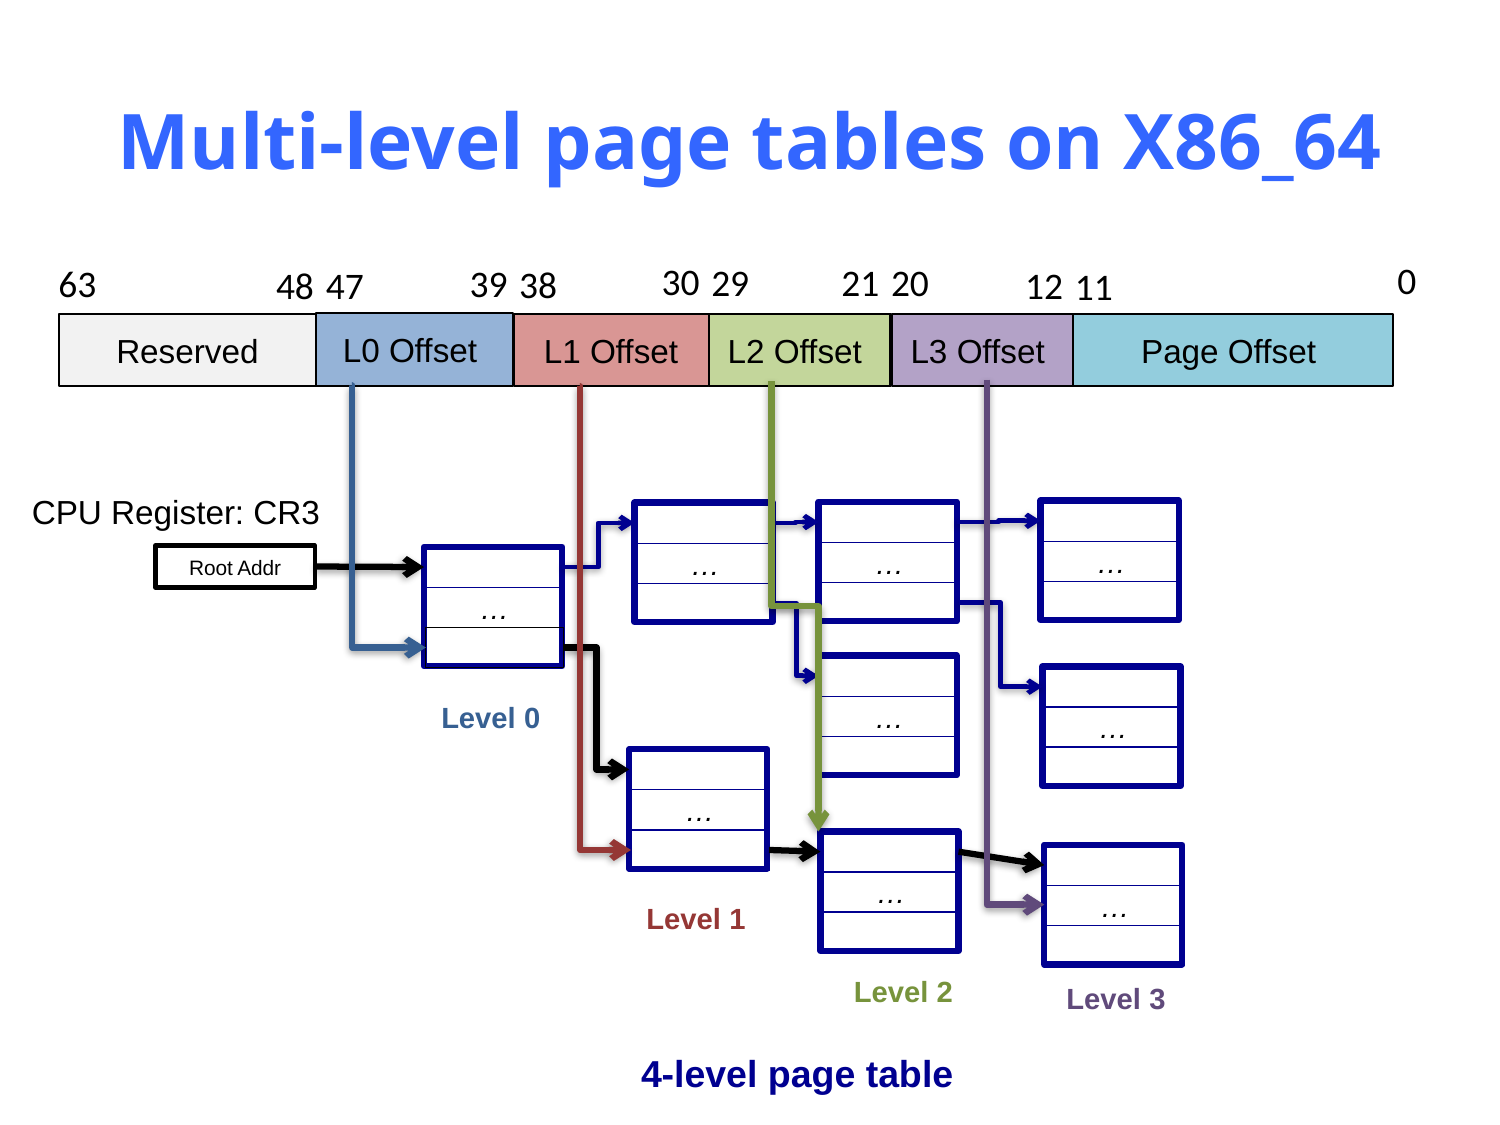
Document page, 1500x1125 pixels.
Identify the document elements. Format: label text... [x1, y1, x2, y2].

text_box 11 [1060, 255, 1136, 311]
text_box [563, 652, 630, 770]
text_box Root Addr [153, 544, 317, 589]
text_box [569, 582, 1021, 631]
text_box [958, 679, 1043, 687]
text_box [634, 502, 775, 581]
text_box 29 [696, 251, 773, 311]
text_box Level 1 [631, 893, 761, 943]
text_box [628, 748, 770, 871]
text_box … [424, 585, 565, 591]
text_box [1040, 500, 1181, 611]
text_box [373, 592, 747, 644]
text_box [58, 313, 1394, 387]
text_box 39 [454, 252, 531, 311]
text_box 38 [504, 253, 581, 311]
text_box 30 [646, 250, 723, 311]
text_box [818, 501, 959, 581]
text_box 47 [310, 255, 387, 311]
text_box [257, 479, 521, 554]
title Multi-level page tables on X86_64 [75, 45, 1425, 233]
text_box [422, 545, 564, 589]
text_box 0 [1382, 249, 1441, 310]
text_box Level 3 [1051, 975, 1181, 1023]
text_box [424, 652, 558, 670]
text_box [958, 851, 1045, 866]
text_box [1042, 679, 1183, 788]
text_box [818, 679, 959, 777]
text_box 4-level page table [626, 1042, 969, 1103]
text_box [752, 613, 1279, 672]
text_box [561, 522, 629, 568]
text_box 20 [876, 251, 953, 311]
text_box Level 0 [426, 691, 556, 742]
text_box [820, 831, 961, 953]
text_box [1043, 844, 1185, 967]
text_box CPU Register: CR3 [16, 483, 253, 539]
text_box 12 [1010, 254, 1087, 311]
text_box Level 2 [839, 965, 969, 1016]
text_box 63 [43, 252, 133, 313]
text_box 21 [826, 251, 876, 311]
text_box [1024, 602, 1043, 611]
text_box 48 [261, 254, 338, 311]
